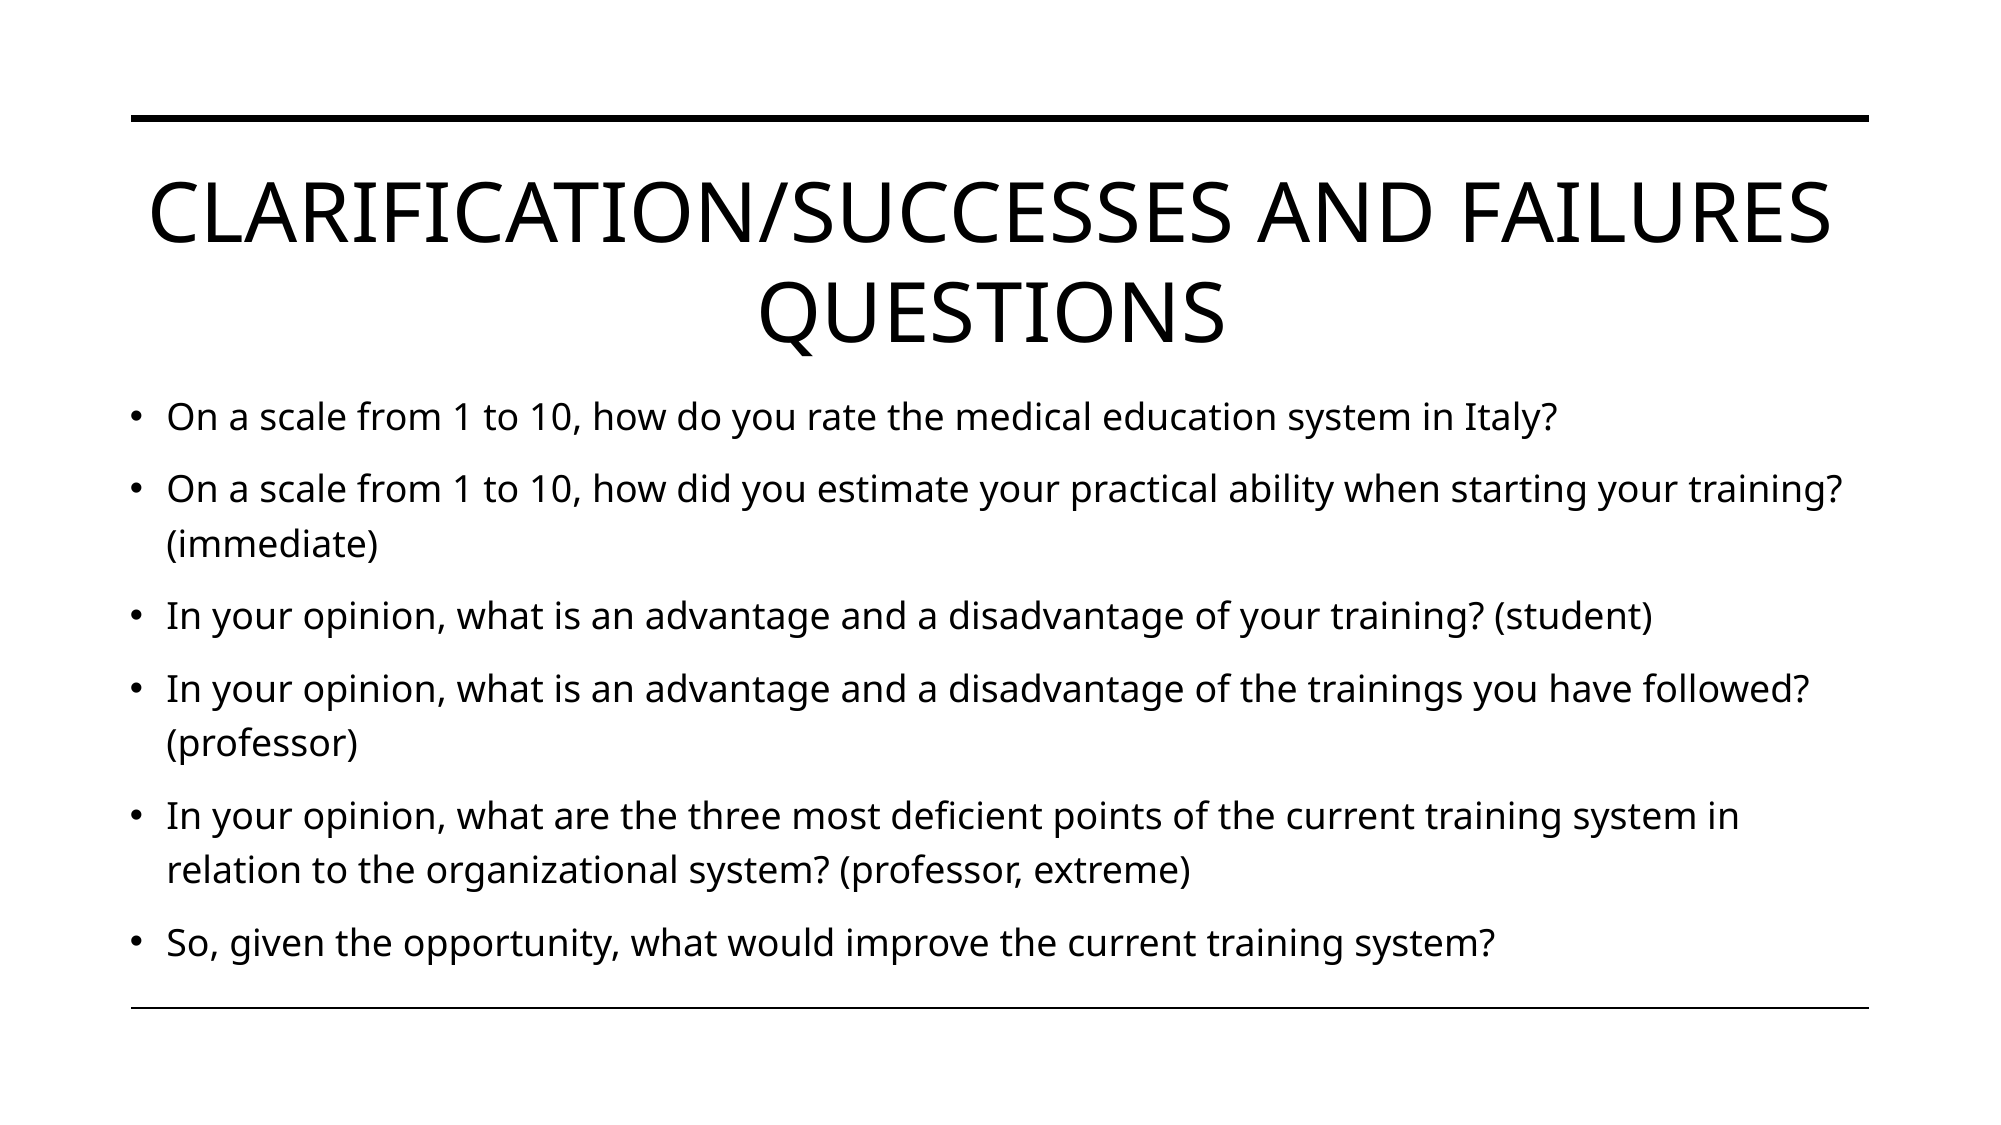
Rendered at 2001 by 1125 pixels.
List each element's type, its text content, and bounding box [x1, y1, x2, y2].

list On a scale from 1 to 10, how do you rate the medical education system in Italy? On a scale from 1 to 10, how did you estimate your practical ability when starting your training? (immediate) In your opinion, what is an advantage and a disadvantage of your training? (student) In your opinion, what is an advantage and a disadvantage of the trainings you have followed? (professor) In your opinion, what are the three most deficient points of the current training system in relation to the organizational system? (professor, extreme) So, given the opportunity, what would improve the current training system? [114, 376, 1869, 973]
title Clarification/Successes and failures questions [114, 151, 1869, 376]
